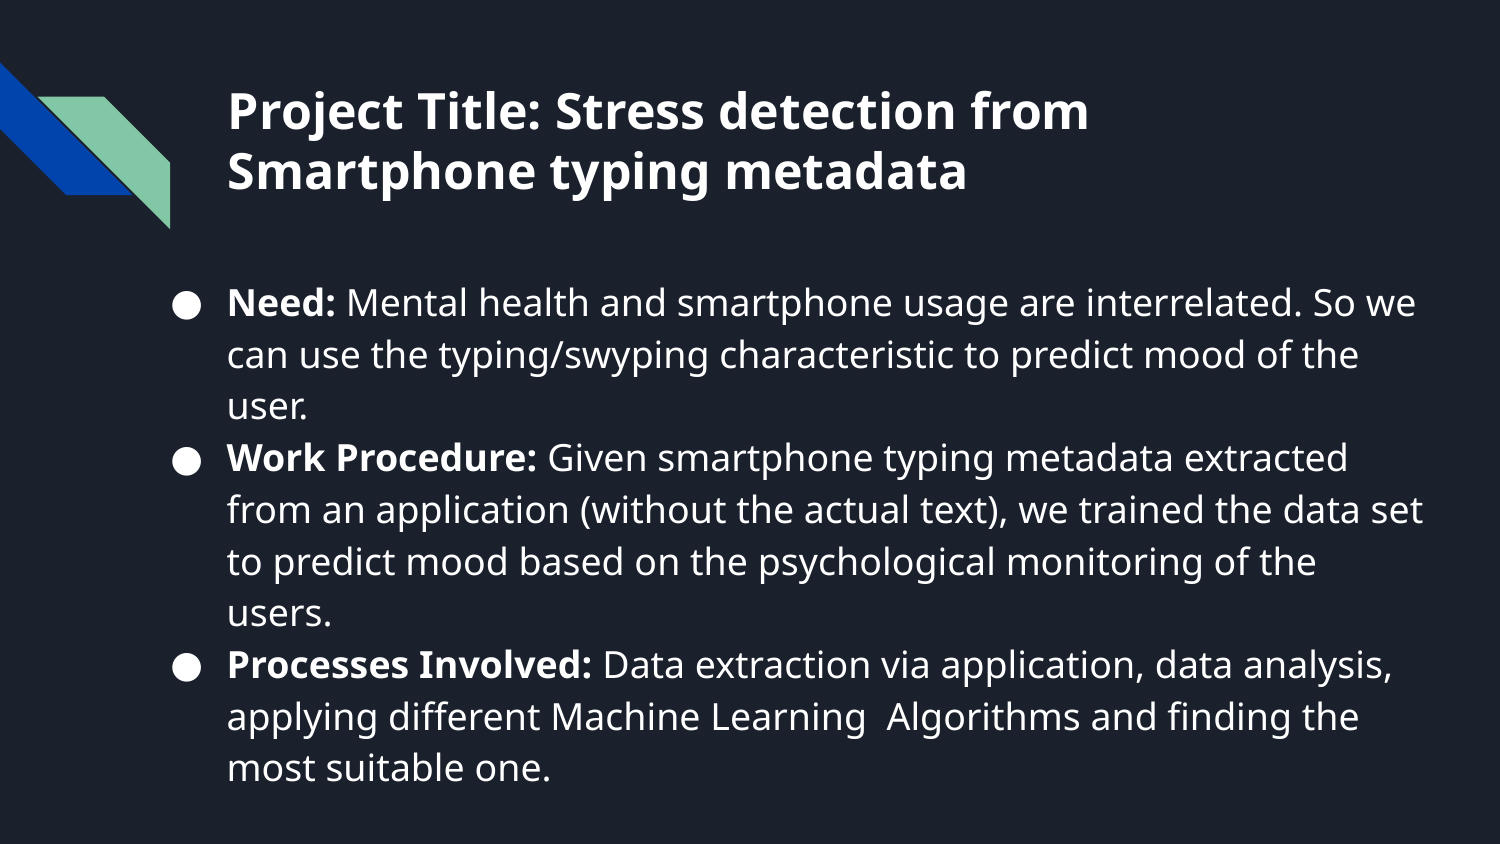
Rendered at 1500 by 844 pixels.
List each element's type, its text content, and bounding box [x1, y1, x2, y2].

list Need: Mental health and smartphone usage are interrelated. So we can use the typing/swyping characteristic to predict mood of the user. Work Procedure: Given smartphone typing metadata extracted from an application (without the actual text), we trained the data set to predict mood based on the psychological monitoring of the users. Processes Involved: Data extraction via application, data analysis, applying different Machine Learning Algorithms and finding the most suitable one. [136, 257, 1448, 735]
title Project Title: Stress detection from Smartphone typing metadata [212, 64, 1368, 215]
